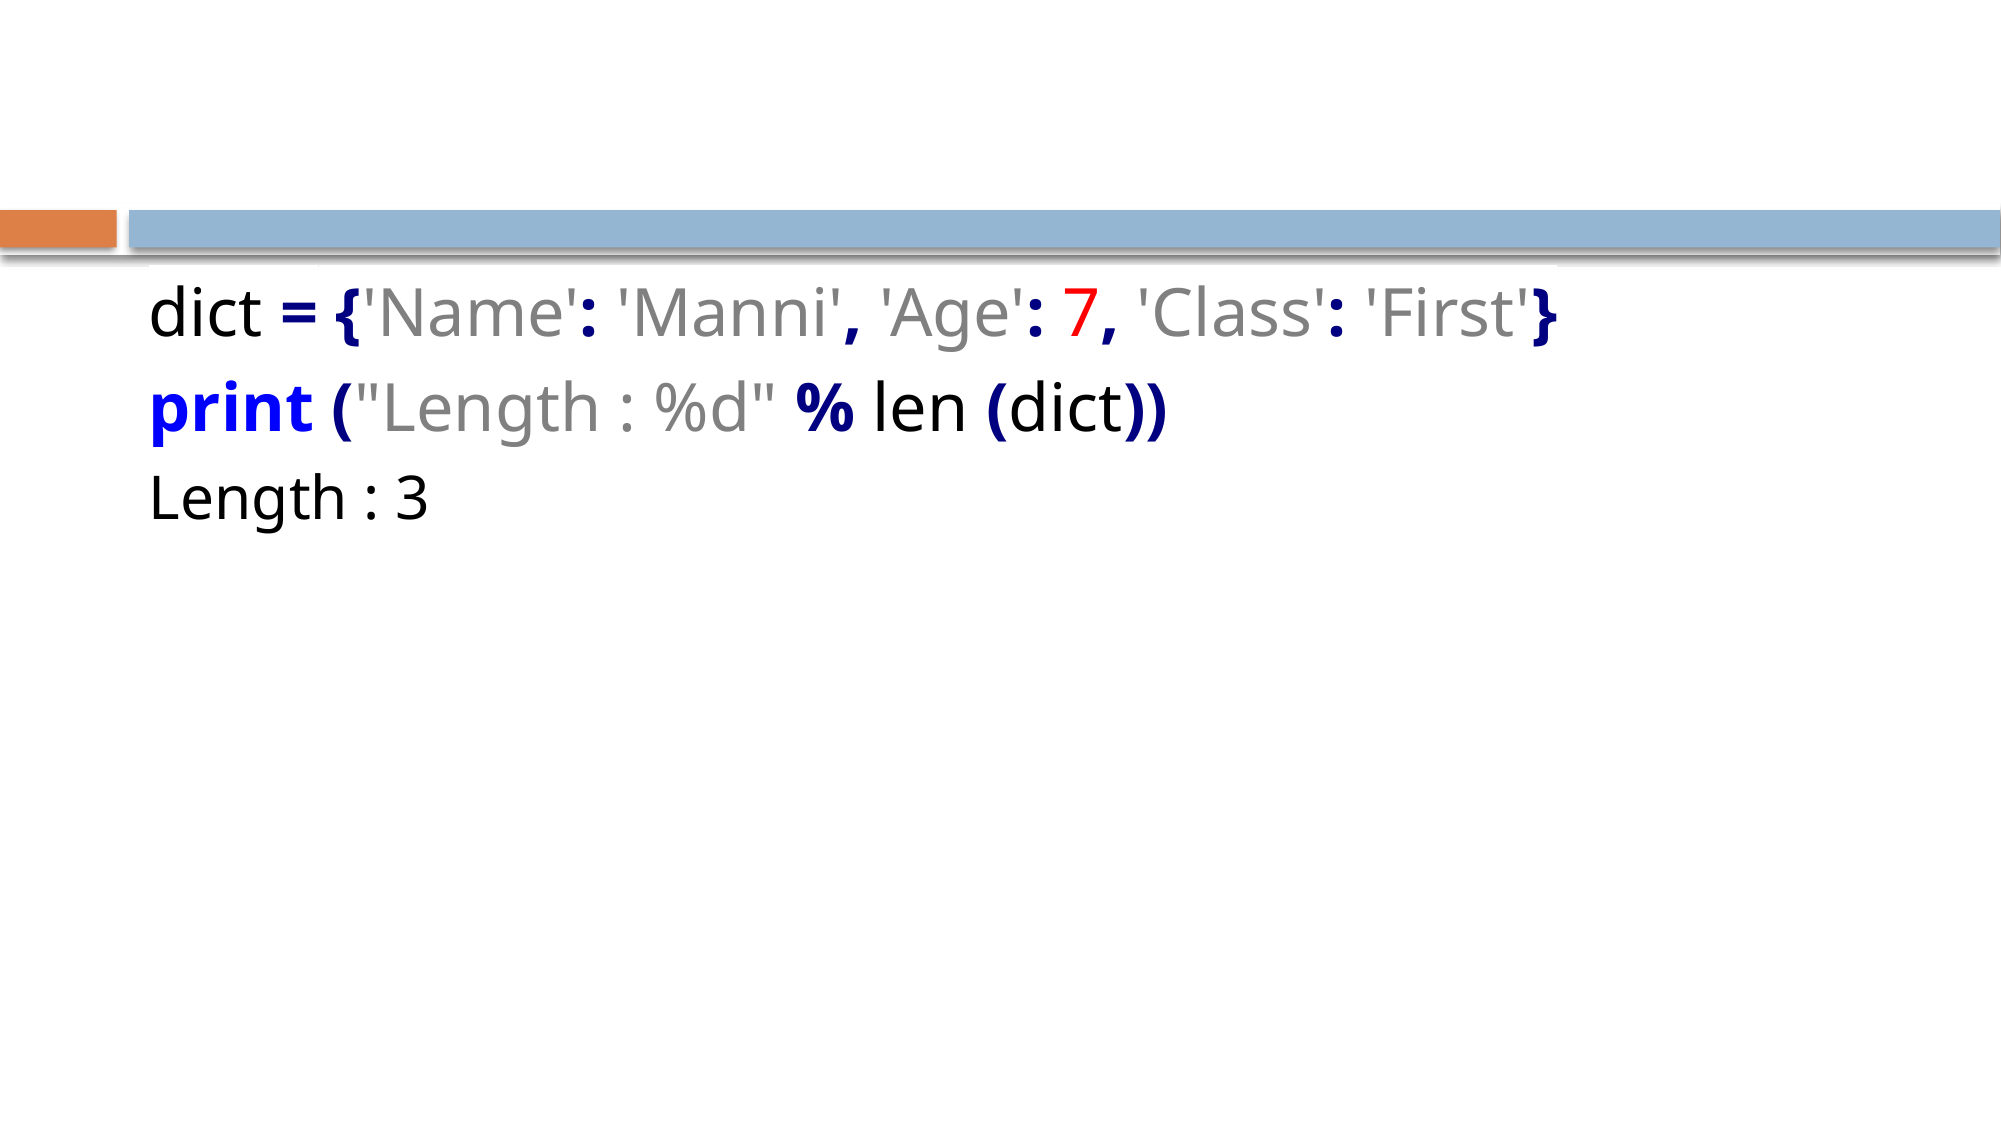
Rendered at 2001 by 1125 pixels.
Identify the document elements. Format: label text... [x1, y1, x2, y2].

list dict = {'Name': 'Manni', 'Age': 7, 'Class': 'First'} print ("Length : %d" % len (dict)) Length : 3 [133, 262, 1918, 1000]
